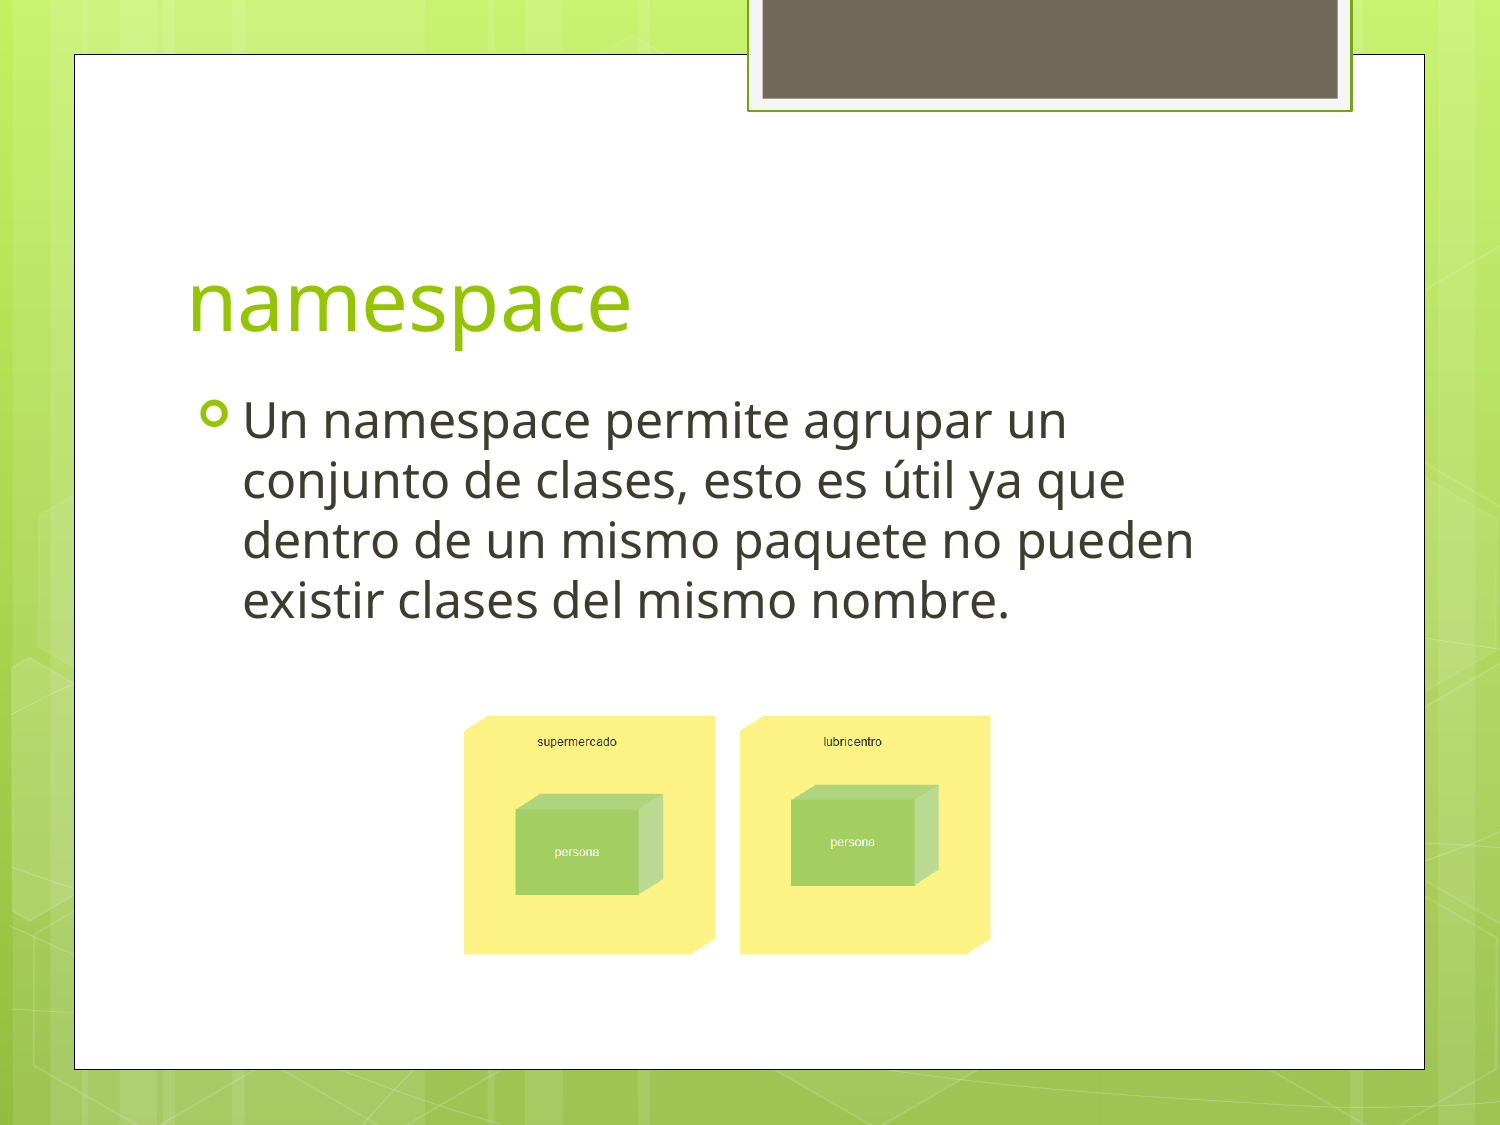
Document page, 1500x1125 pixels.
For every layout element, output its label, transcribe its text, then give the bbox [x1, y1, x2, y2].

picture [407, 670, 1062, 988]
title namespace [171, 168, 1324, 357]
list Un namespace permite agrupar un conjunto de clases, esto es útil ya que dentro de un mismo paquete no pueden existir clases del mismo nombre. [171, 381, 1283, 957]
